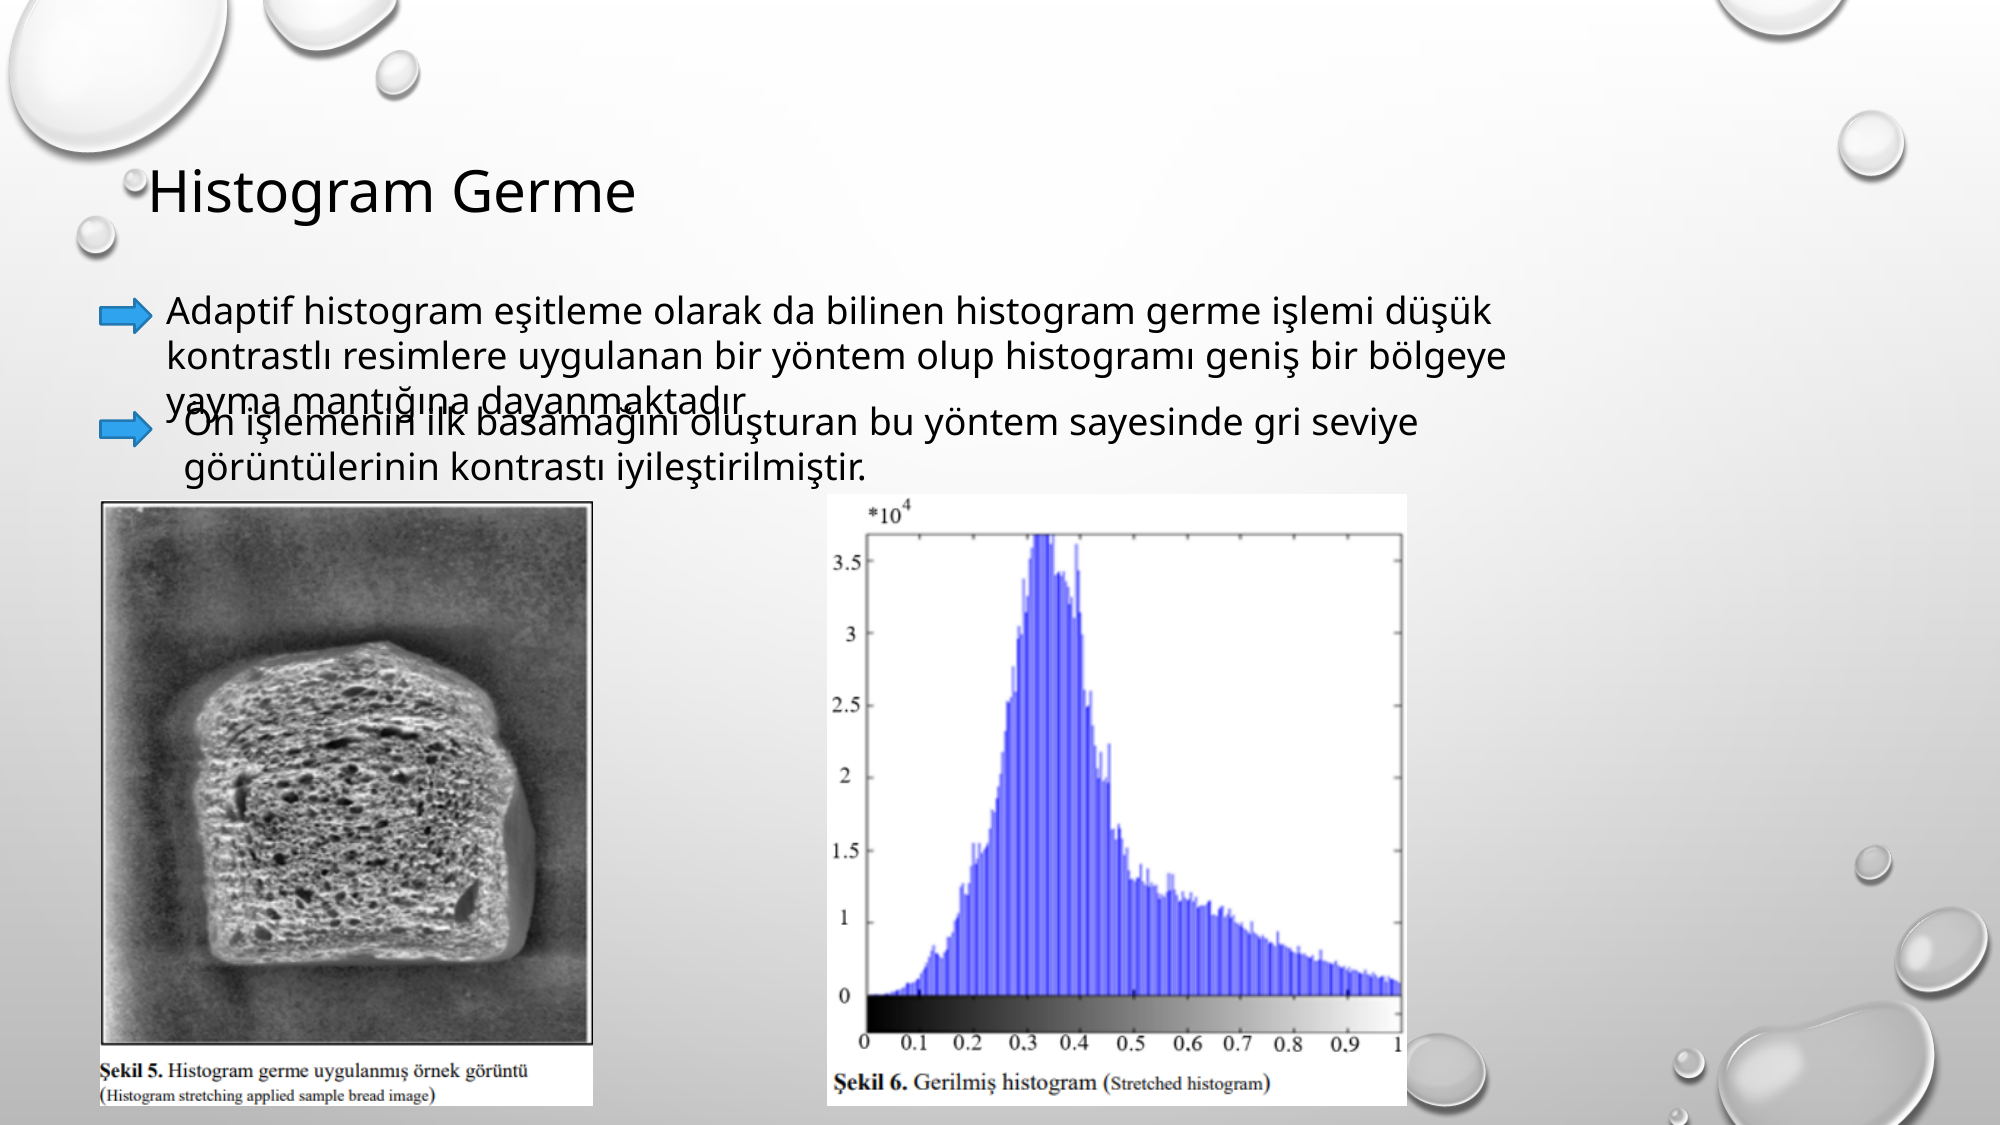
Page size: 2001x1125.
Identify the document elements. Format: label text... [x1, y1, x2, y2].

text_box Adaptif histogram eşitleme olarak da bilinen histogram germe işlemi düşük kontrastlı resimlere uygulanan bir yöntem olup histogramı geniş bir bölgeye yayma mantığına dayanmaktadır [151, 279, 1610, 430]
text_box [99, 297, 153, 335]
text_box [99, 410, 153, 448]
text_box Histogram Germe [132, 146, 653, 232]
text_box Ön işlemenin ilk basamağını oluşturan bu yöntem sayesinde gri seviye görüntülerinin kontrastı iyileştirilmiştir. [168, 390, 1610, 496]
picture [0, 0, 2000, 1125]
